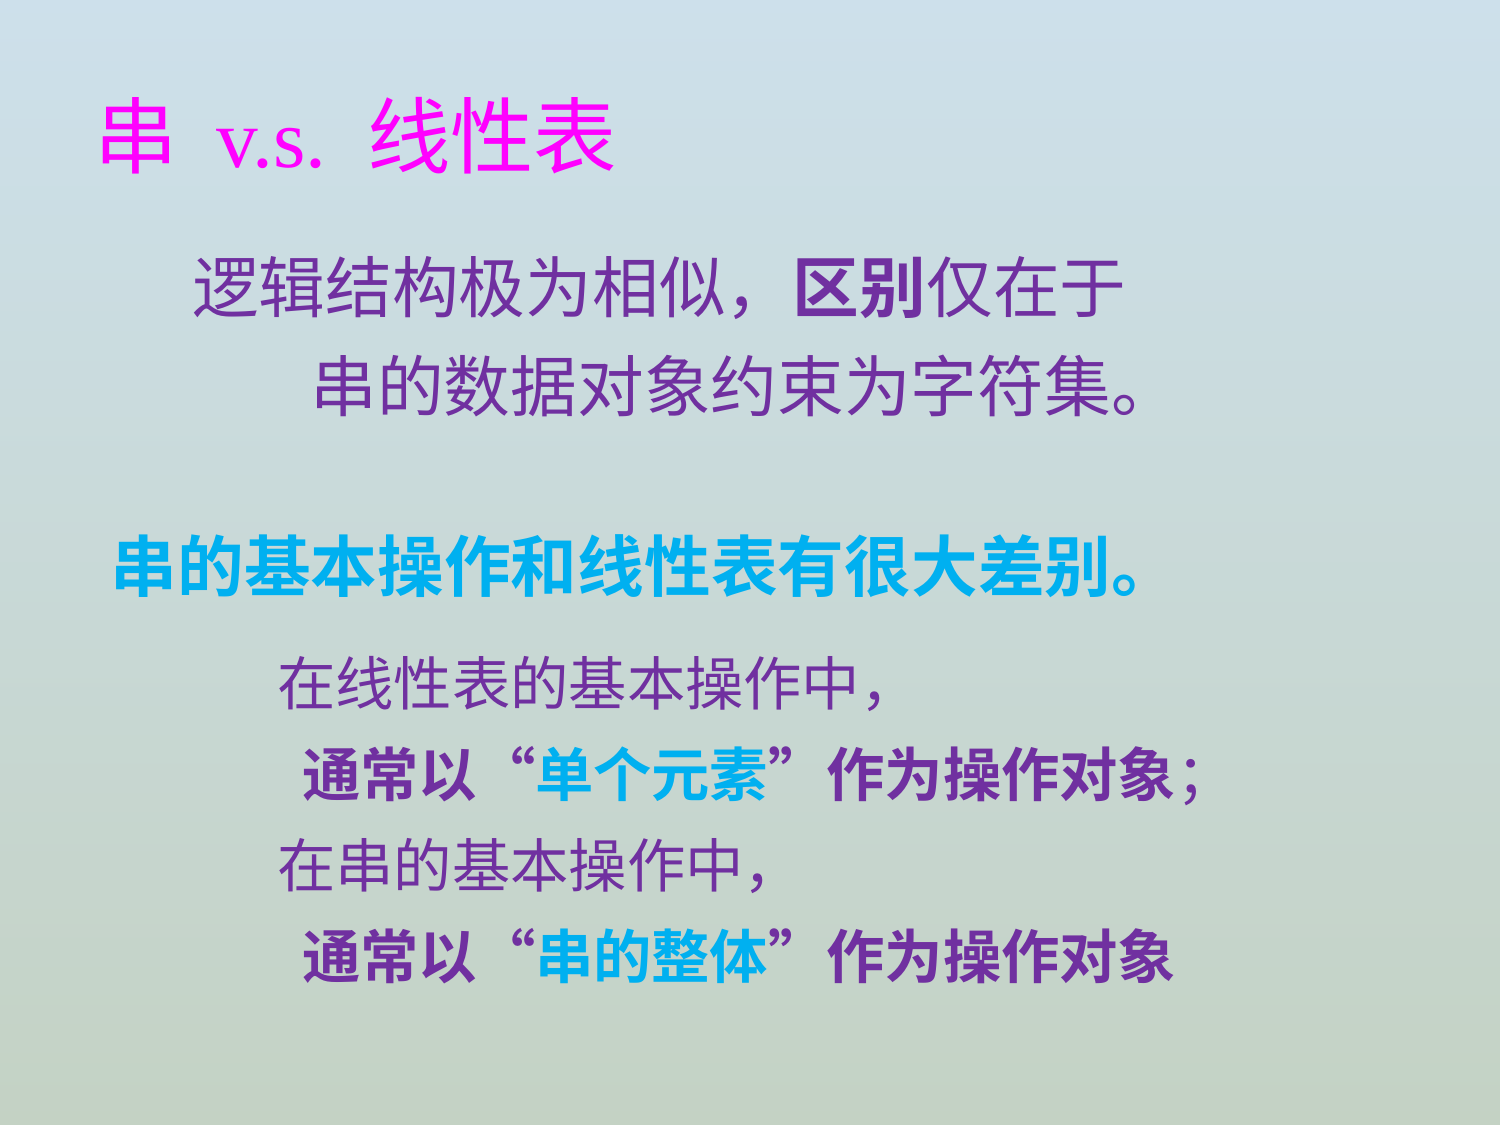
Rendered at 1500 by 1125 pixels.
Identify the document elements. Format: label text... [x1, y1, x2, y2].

text_box 逻辑结构极为相似，区别仅在于 串的数据对象约束为字符集。 [101, 217, 1397, 433]
text_box 串的基本操作和线性表有很大差别。 [19, 497, 1189, 613]
text_box 在线性表的基本操作中， 通常以“单个元素”作为操作对象； 在串的基本操作中， 通常以“串的整体”作为操作对象 [196, 619, 1347, 998]
text_box 串 v.s. 线性表 [79, 52, 1375, 192]
